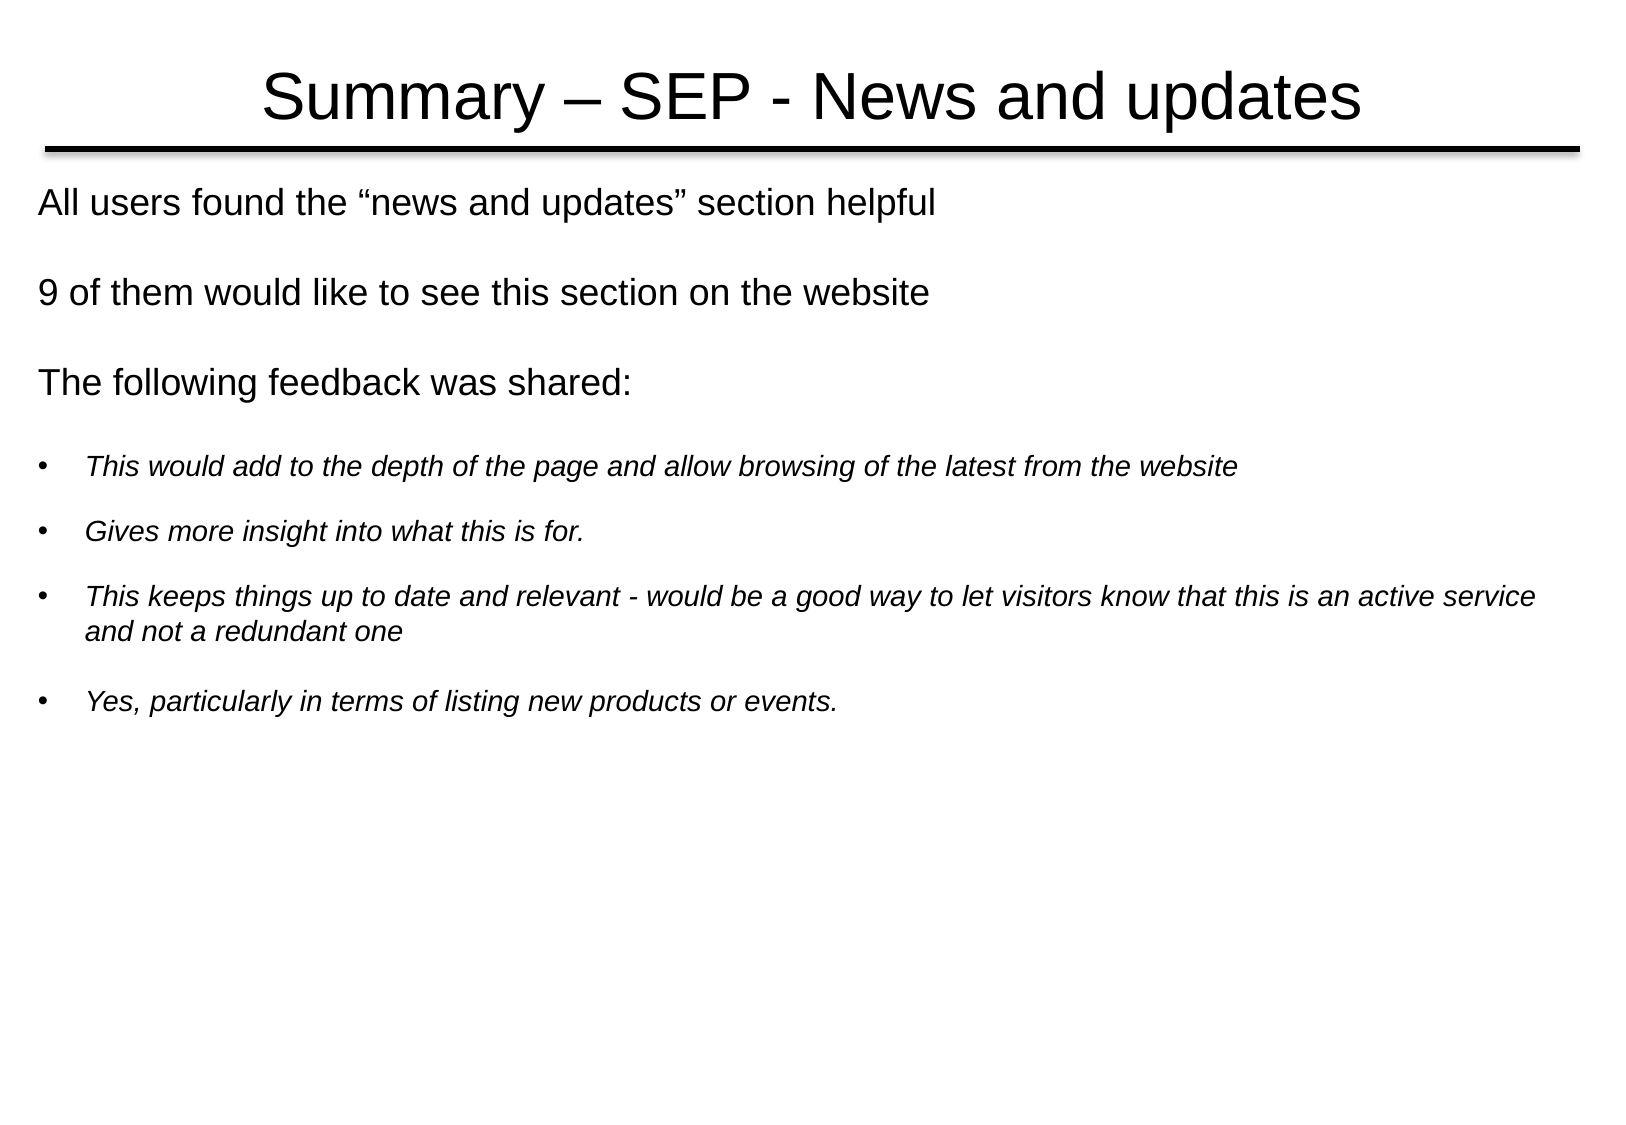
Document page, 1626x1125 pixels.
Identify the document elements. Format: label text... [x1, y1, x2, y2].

text_box All users found the “news and updates” section helpful 9 of them would like to see this section on the website The following feedback was shared: This would add to the depth of the page and allow browsing of the latest from the website Gives more insight into what this is for. This keeps things up to date and relevant - would be a good way to let visitors know that this is an active service and not a redundant one Yes, particularly in terms of listing new products or events. [23, 170, 1559, 815]
title Summary – SEP - News and updates [0, 45, 1625, 161]
